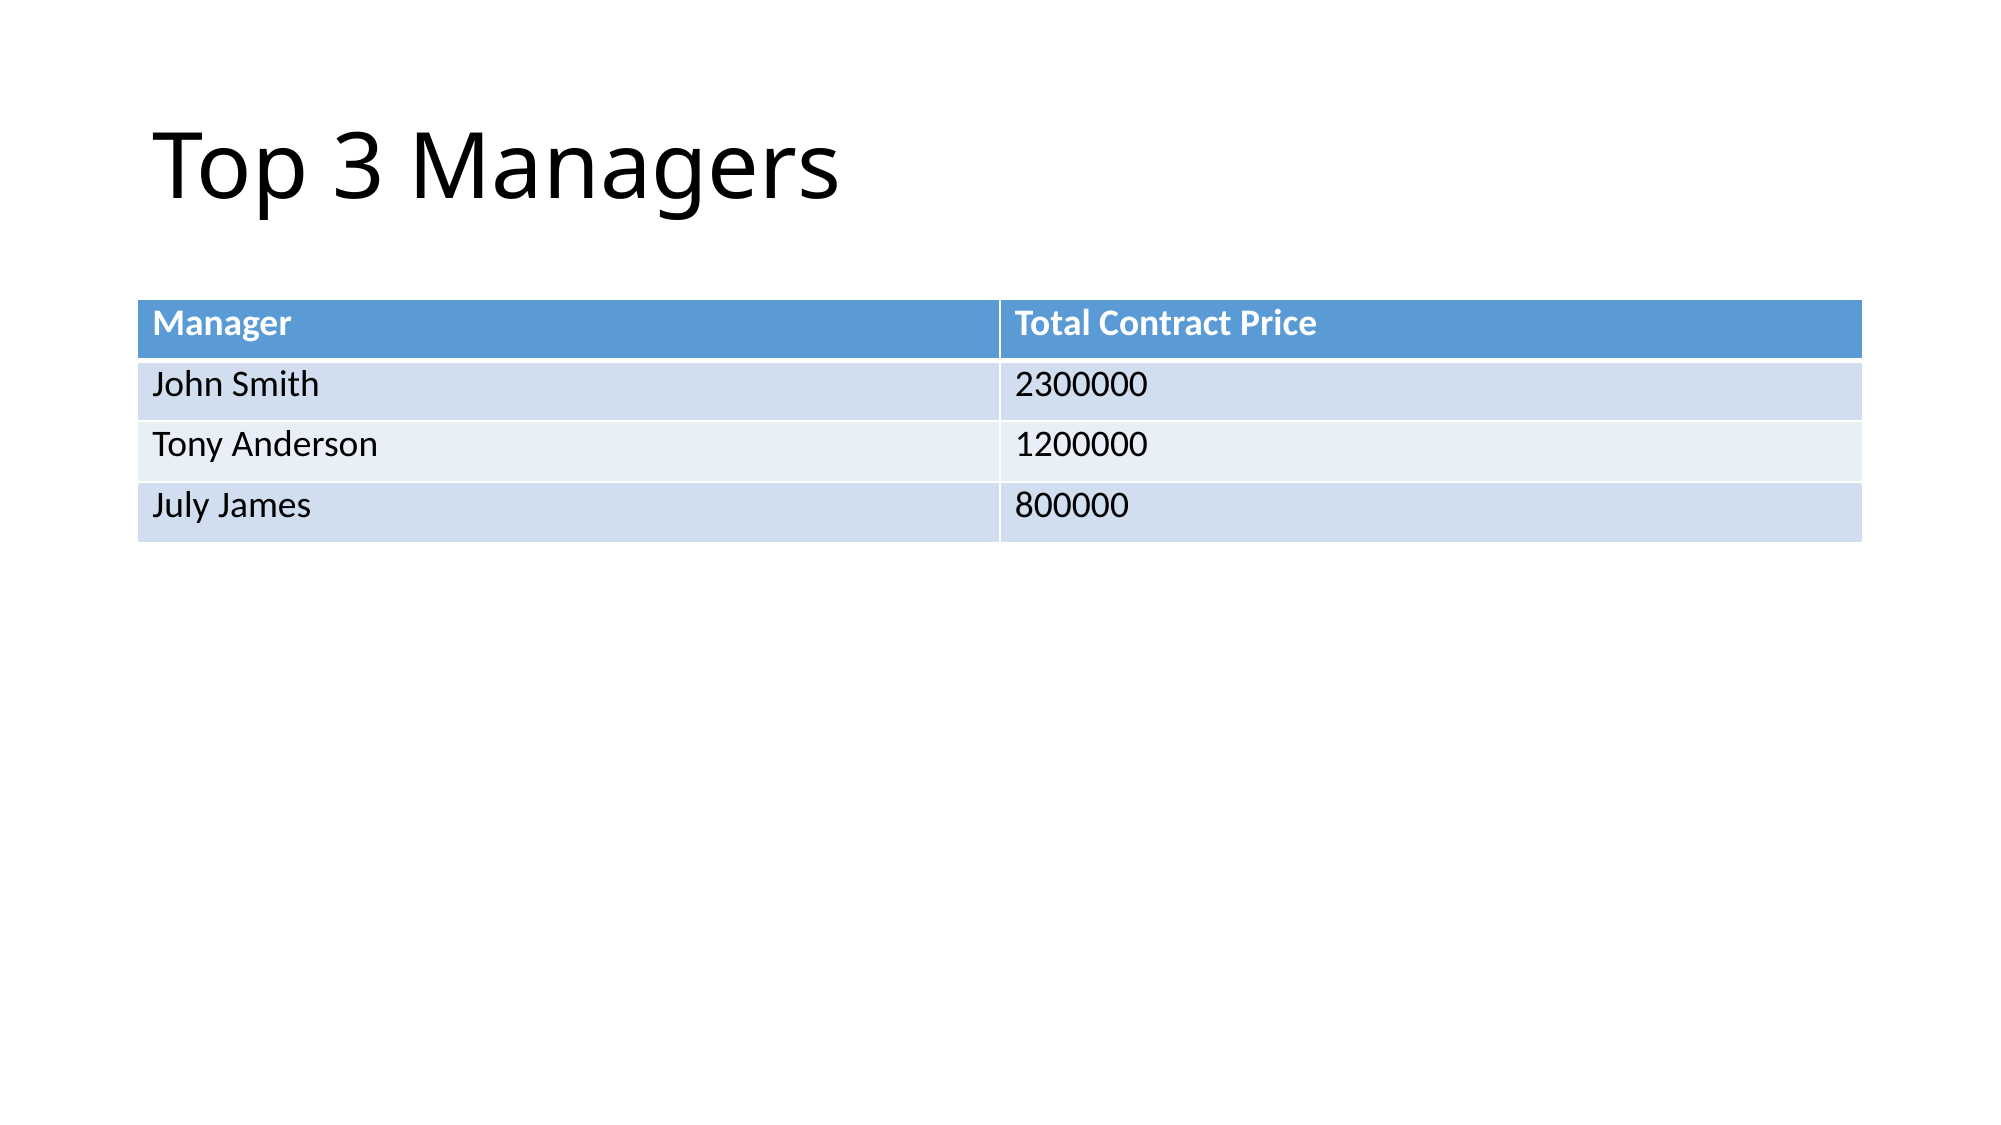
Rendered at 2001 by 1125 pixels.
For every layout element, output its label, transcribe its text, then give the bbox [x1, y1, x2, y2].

table_cell John Smith [138, 363, 999, 420]
table_cell July James [138, 483, 999, 542]
table_header Total Contract Price [1001, 300, 1862, 358]
table_cell Tony Anderson [138, 422, 999, 481]
table_cell 800000 [1001, 483, 1862, 542]
table_header Manager [138, 300, 999, 358]
table_cell 1200000 [1001, 422, 1862, 481]
title Top 3 Managers [137, 59, 1863, 278]
table_cell 2300000 [1001, 363, 1862, 420]
